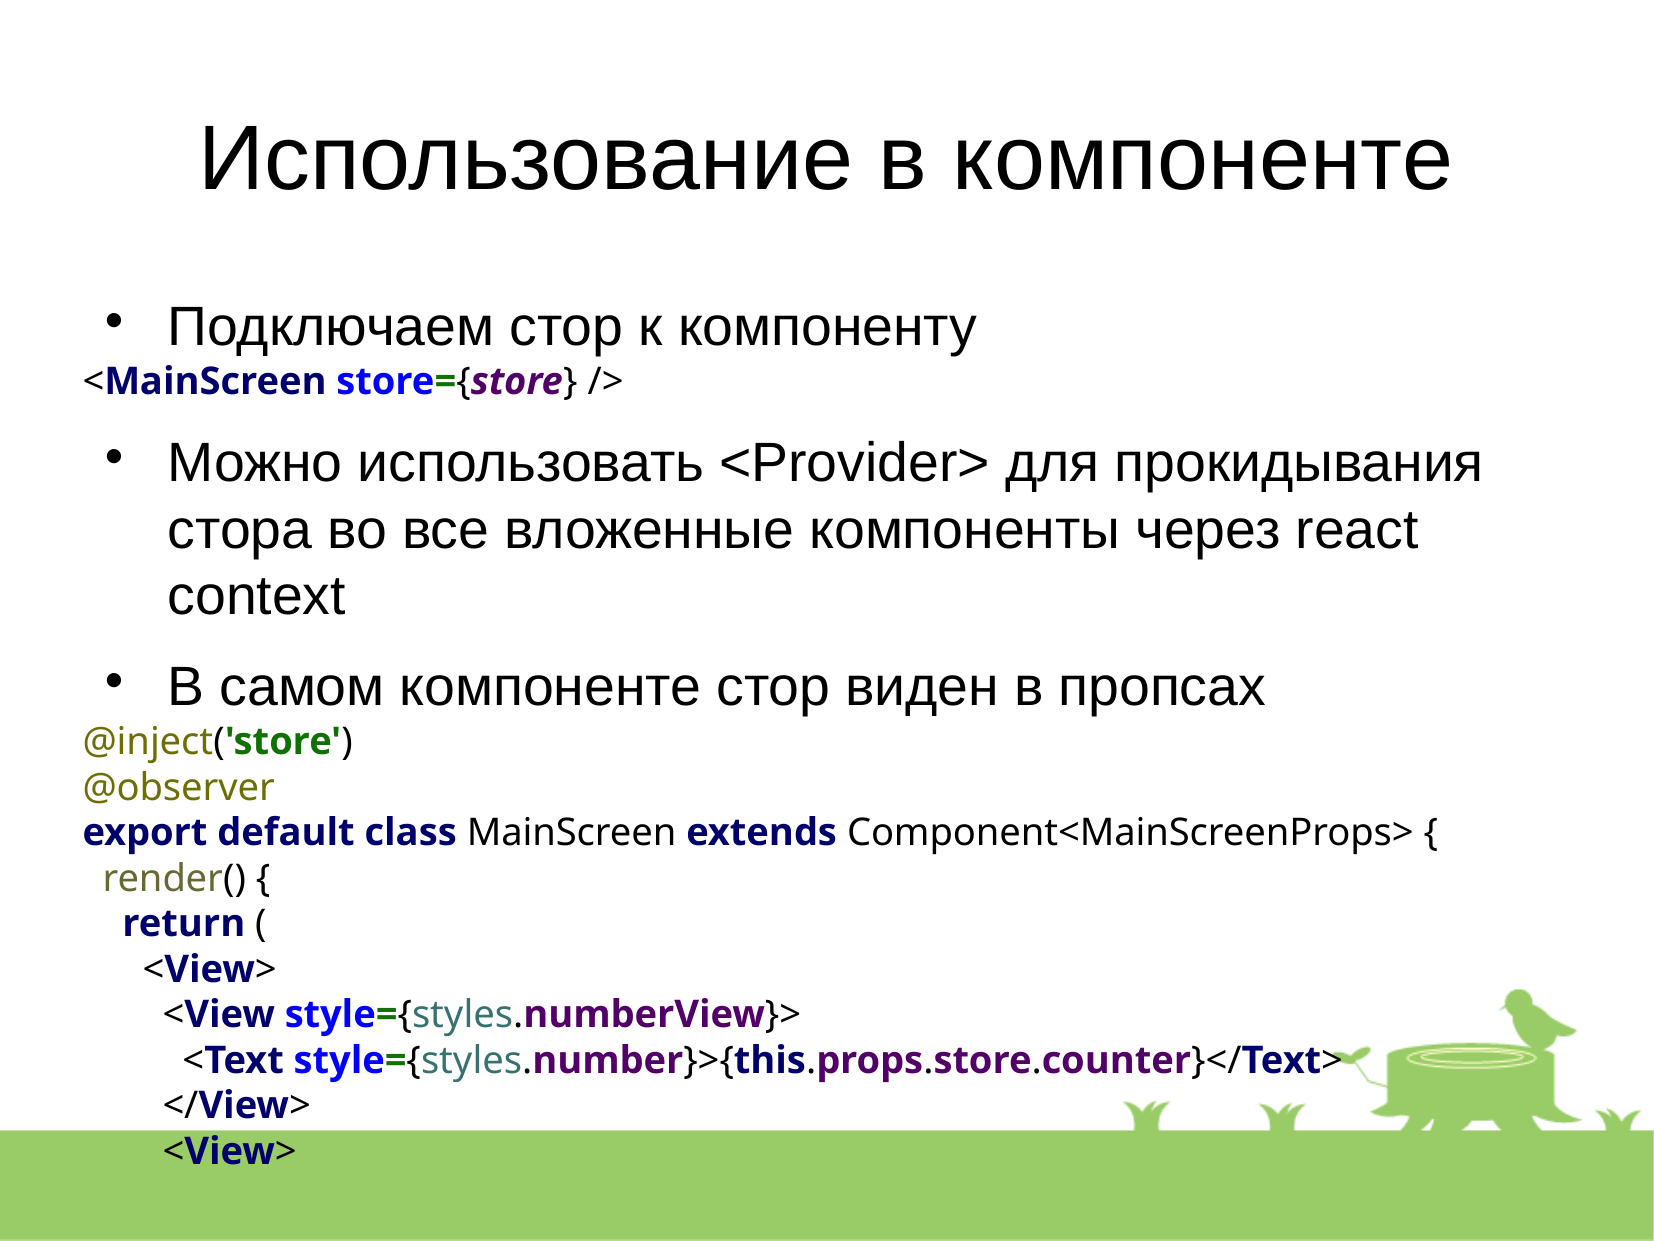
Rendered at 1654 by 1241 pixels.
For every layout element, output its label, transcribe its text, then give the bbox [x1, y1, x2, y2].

text_box Подключаем стор к компоненту <MainScreen store={store} /> Можно использовать <Provider> для прокидывания стора во все вложенные компоненты через react context В самом компоненте стор виден в пропсах @inject('store') @observer export default class MainScreen extends Component<MainScreenProps> { render() { return ( <View> <View style={styles.numberView}> <Text style={styles.number}>{this.props.store.counter}</Text> </View> <View> [82, 290, 1570, 1181]
picture [0, 0, 1654, 1241]
text_box Использование в компоненте [82, 49, 1570, 256]
